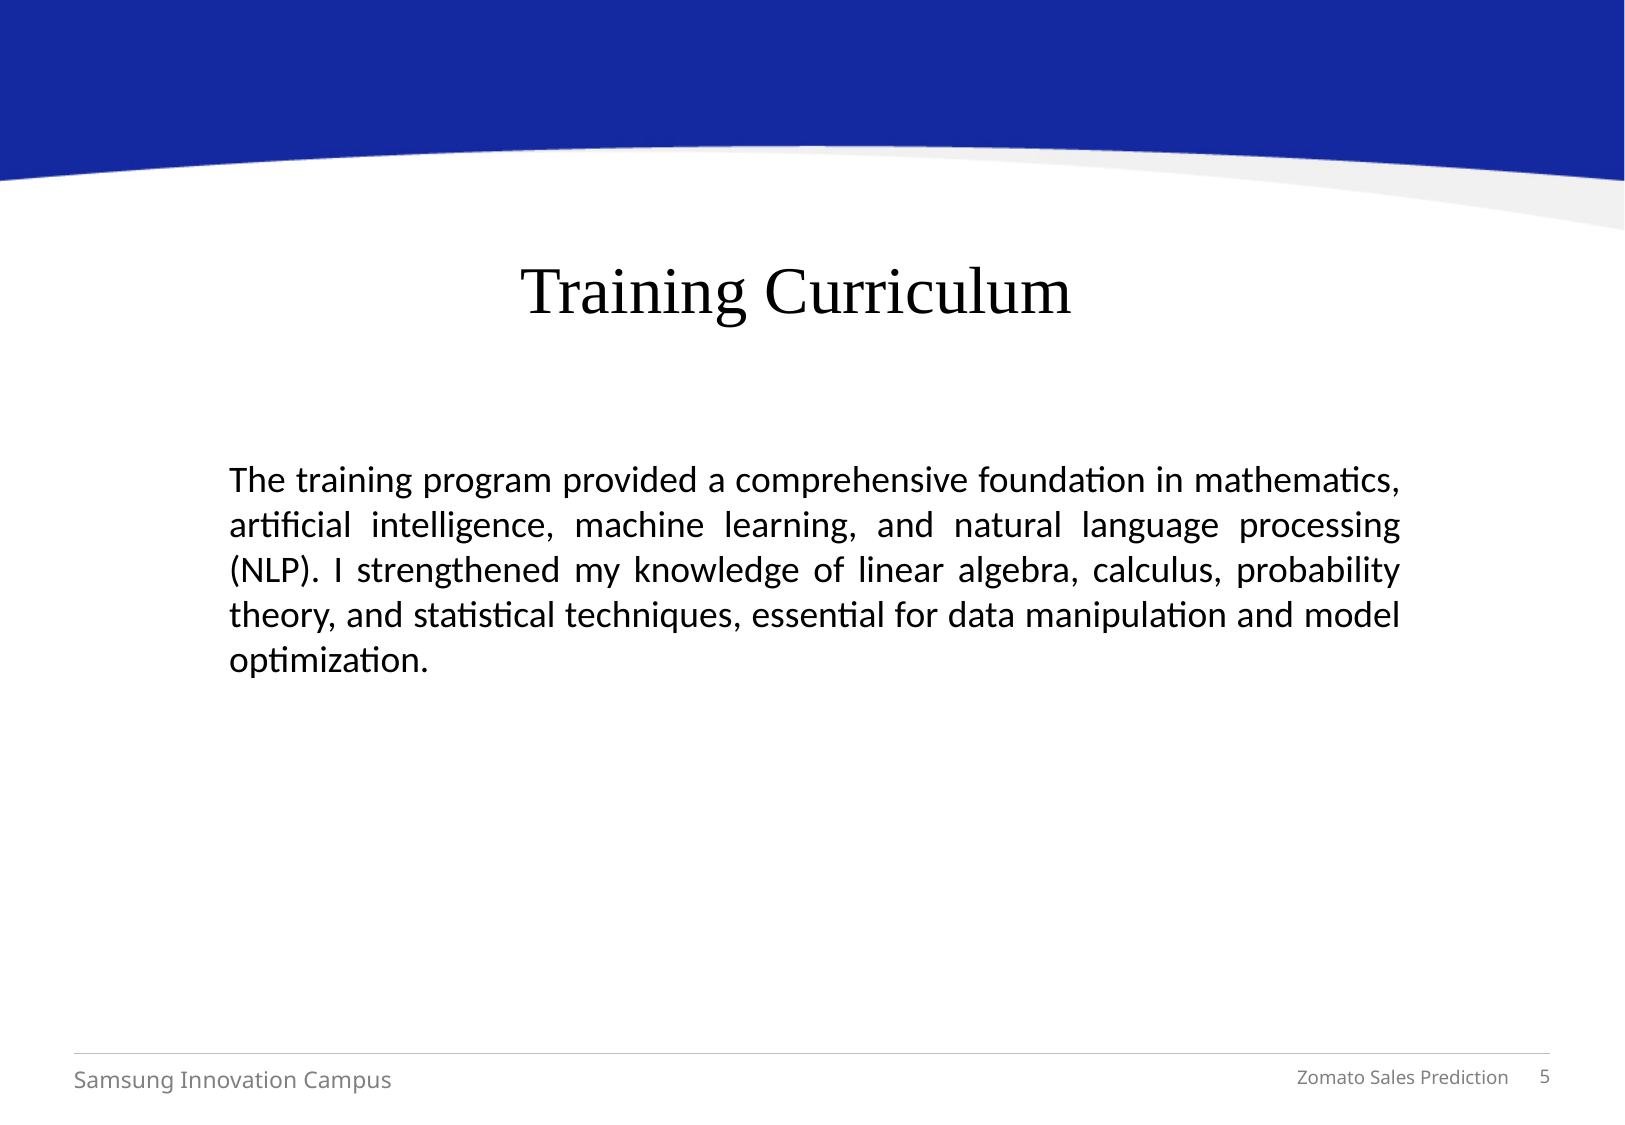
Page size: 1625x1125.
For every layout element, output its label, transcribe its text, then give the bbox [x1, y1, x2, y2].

text_box Training Curriculum [505, 239, 1174, 335]
text_box The training program provided a comprehensive foundation in mathematics, artificial intelligence, machine learning, and natural language processing (NLP). I strengthened my knowledge of linear algebra, calculus, probability theory, and statistical techniques, essential for data manipulation and model optimization. [214, 447, 1417, 687]
picture [0, 0, 1625, 1125]
